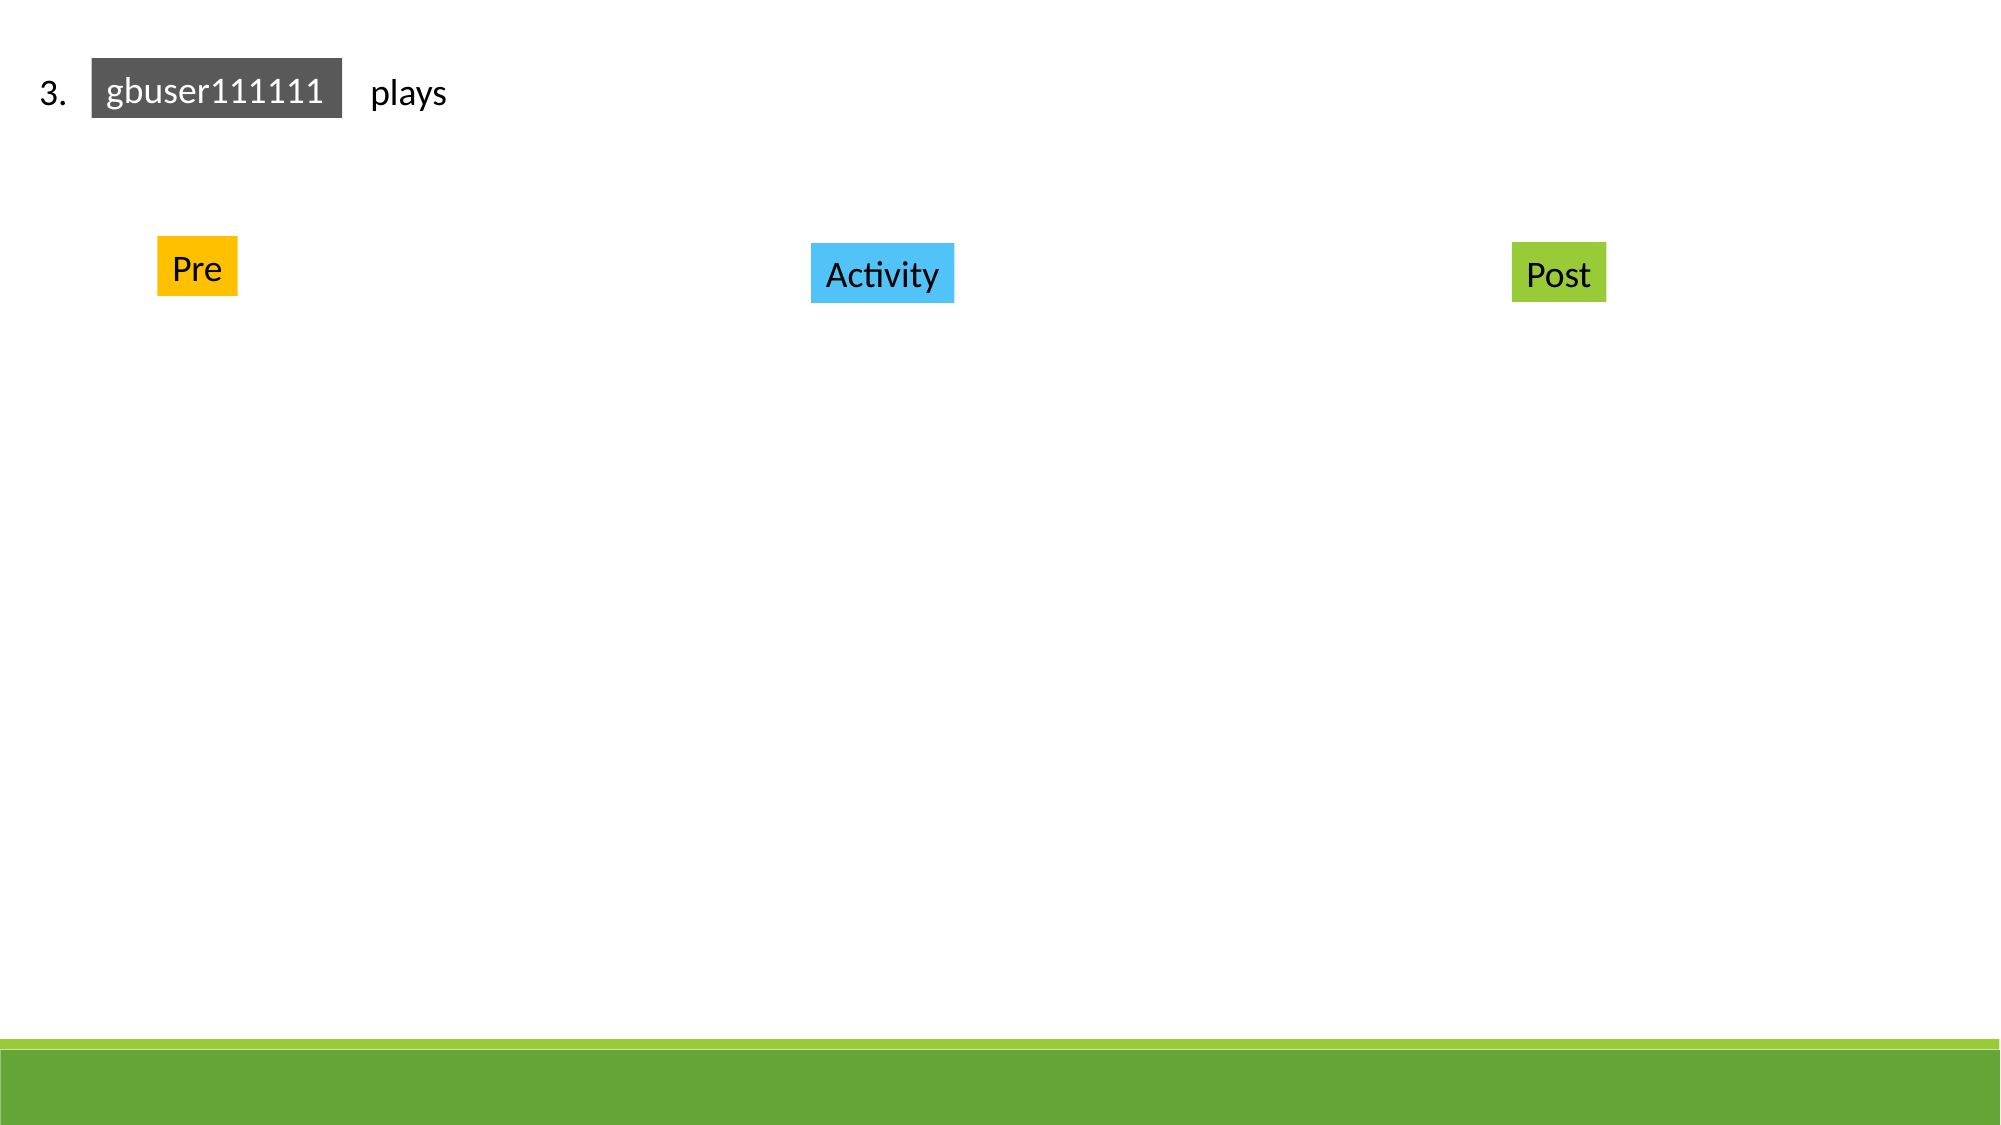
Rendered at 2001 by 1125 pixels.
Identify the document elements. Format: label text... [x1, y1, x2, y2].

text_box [23, 57, 464, 122]
text_box Post [1511, 242, 1607, 302]
text_box Activity [811, 243, 955, 303]
text_box Pre [157, 236, 238, 296]
